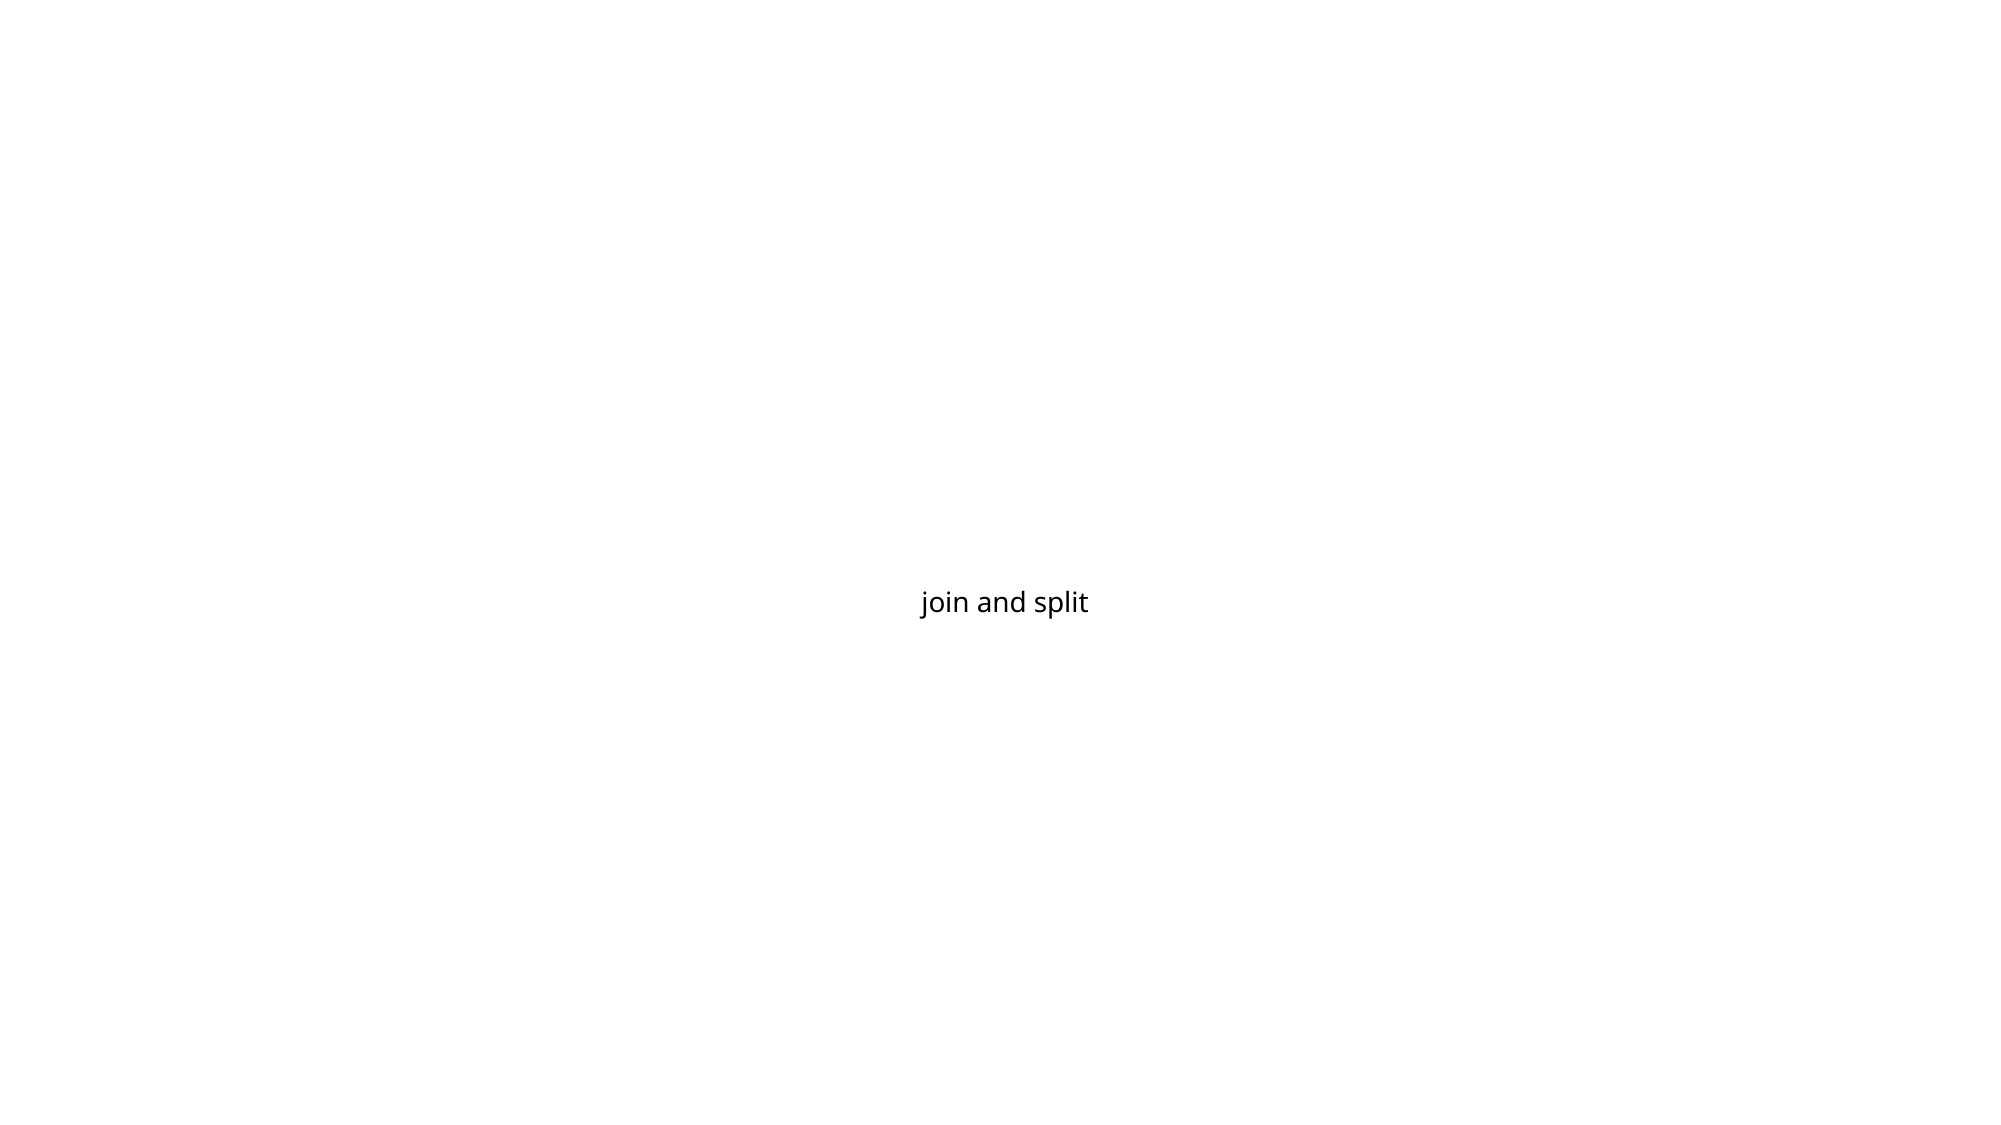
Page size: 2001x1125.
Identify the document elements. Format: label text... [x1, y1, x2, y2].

title join and split [208, 400, 1802, 627]
